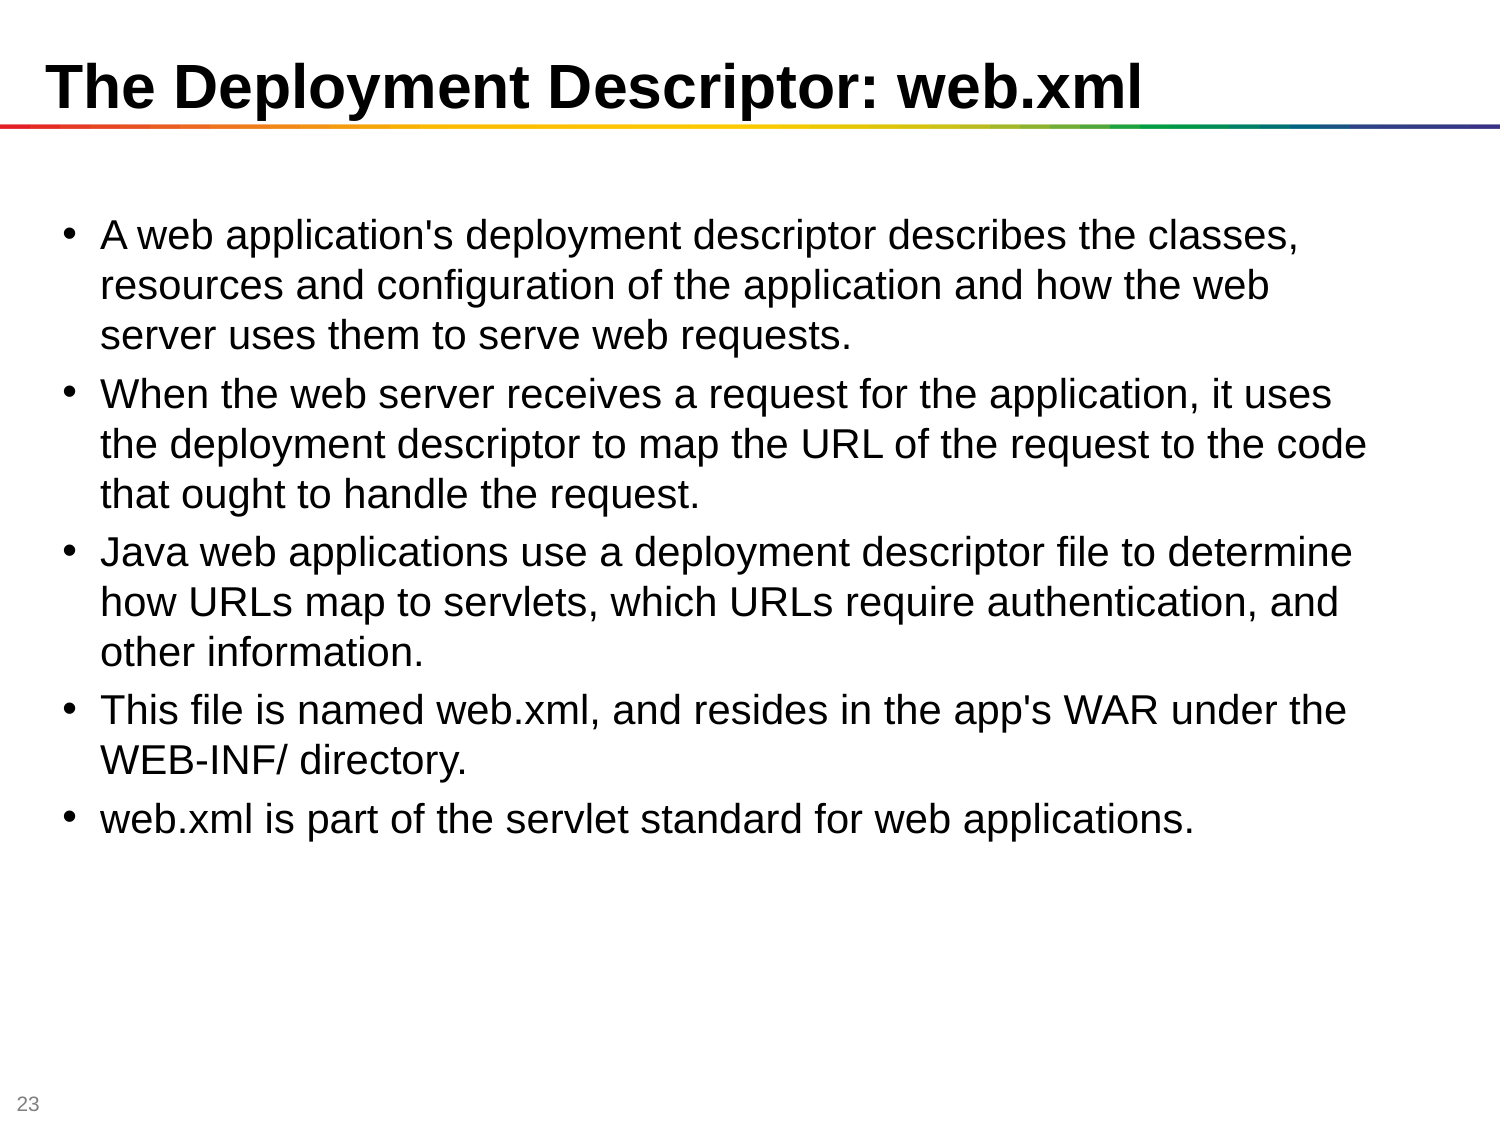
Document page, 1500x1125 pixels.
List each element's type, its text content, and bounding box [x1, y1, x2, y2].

list A web application's deployment descriptor describes the classes, resources and configuration of the application and how the web server uses them to serve web requests. When the web server receives a request for the application, it uses the deployment descriptor to map the URL of the request to the code that ought to handle the request. Java web applications use a deployment descriptor file to determine how URLs map to servlets, which URLs require authentication, and other information. This file is named web.xml, and resides in the app's WAR under the WEB-INF/ directory. web.xml is part of the servlet standard for web applications. [47, 200, 1398, 1030]
title The Deployment Descriptor: web.xml [29, 38, 1381, 130]
